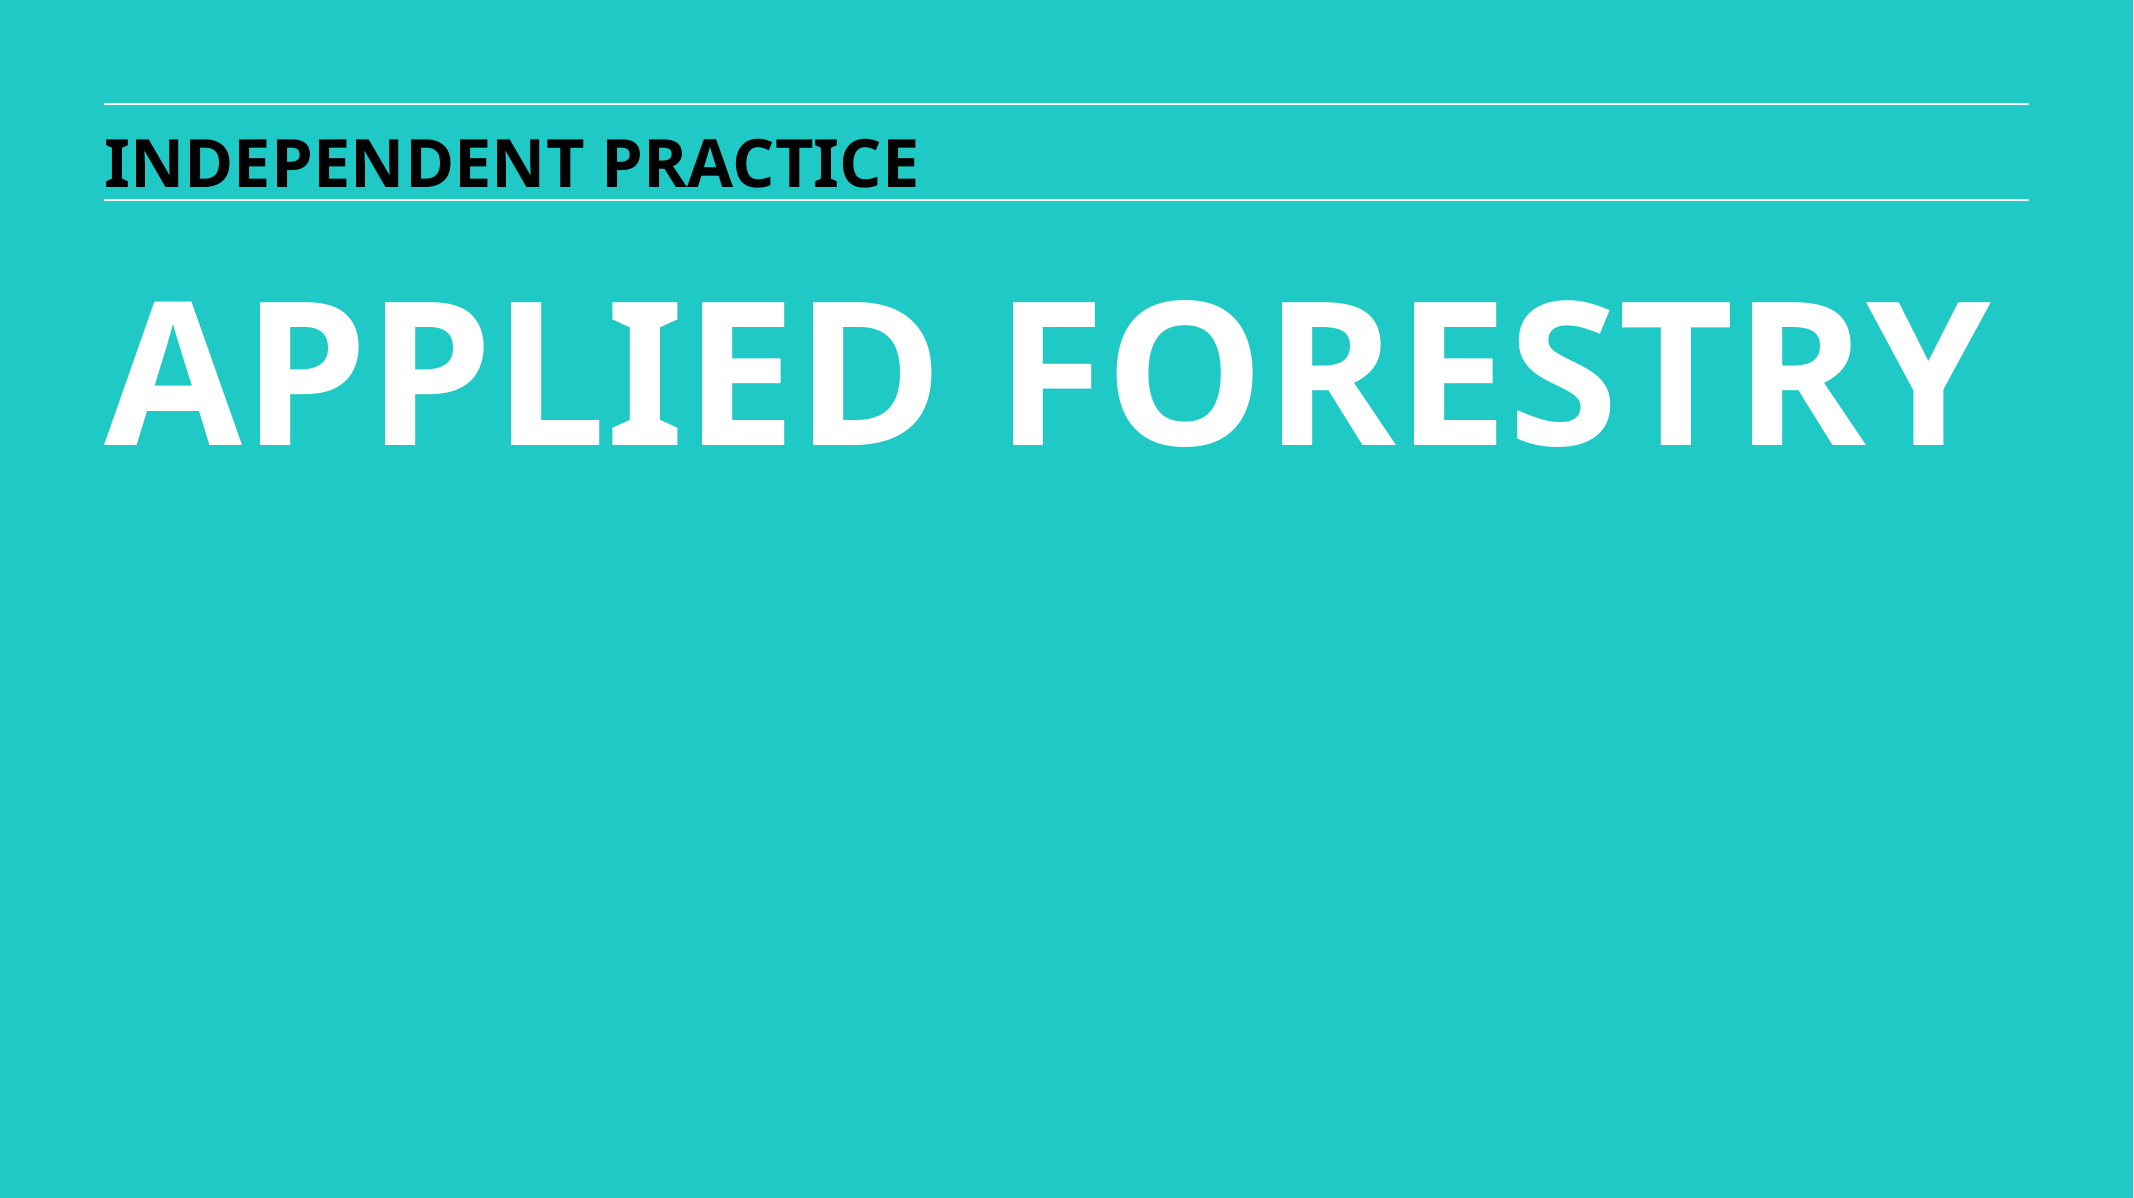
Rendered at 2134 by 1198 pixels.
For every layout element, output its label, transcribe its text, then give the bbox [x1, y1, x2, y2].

text_box INDEPENDENT PRACTICE [104, 120, 2030, 192]
text_box APPLIED FORESTRY [104, 241, 2030, 703]
